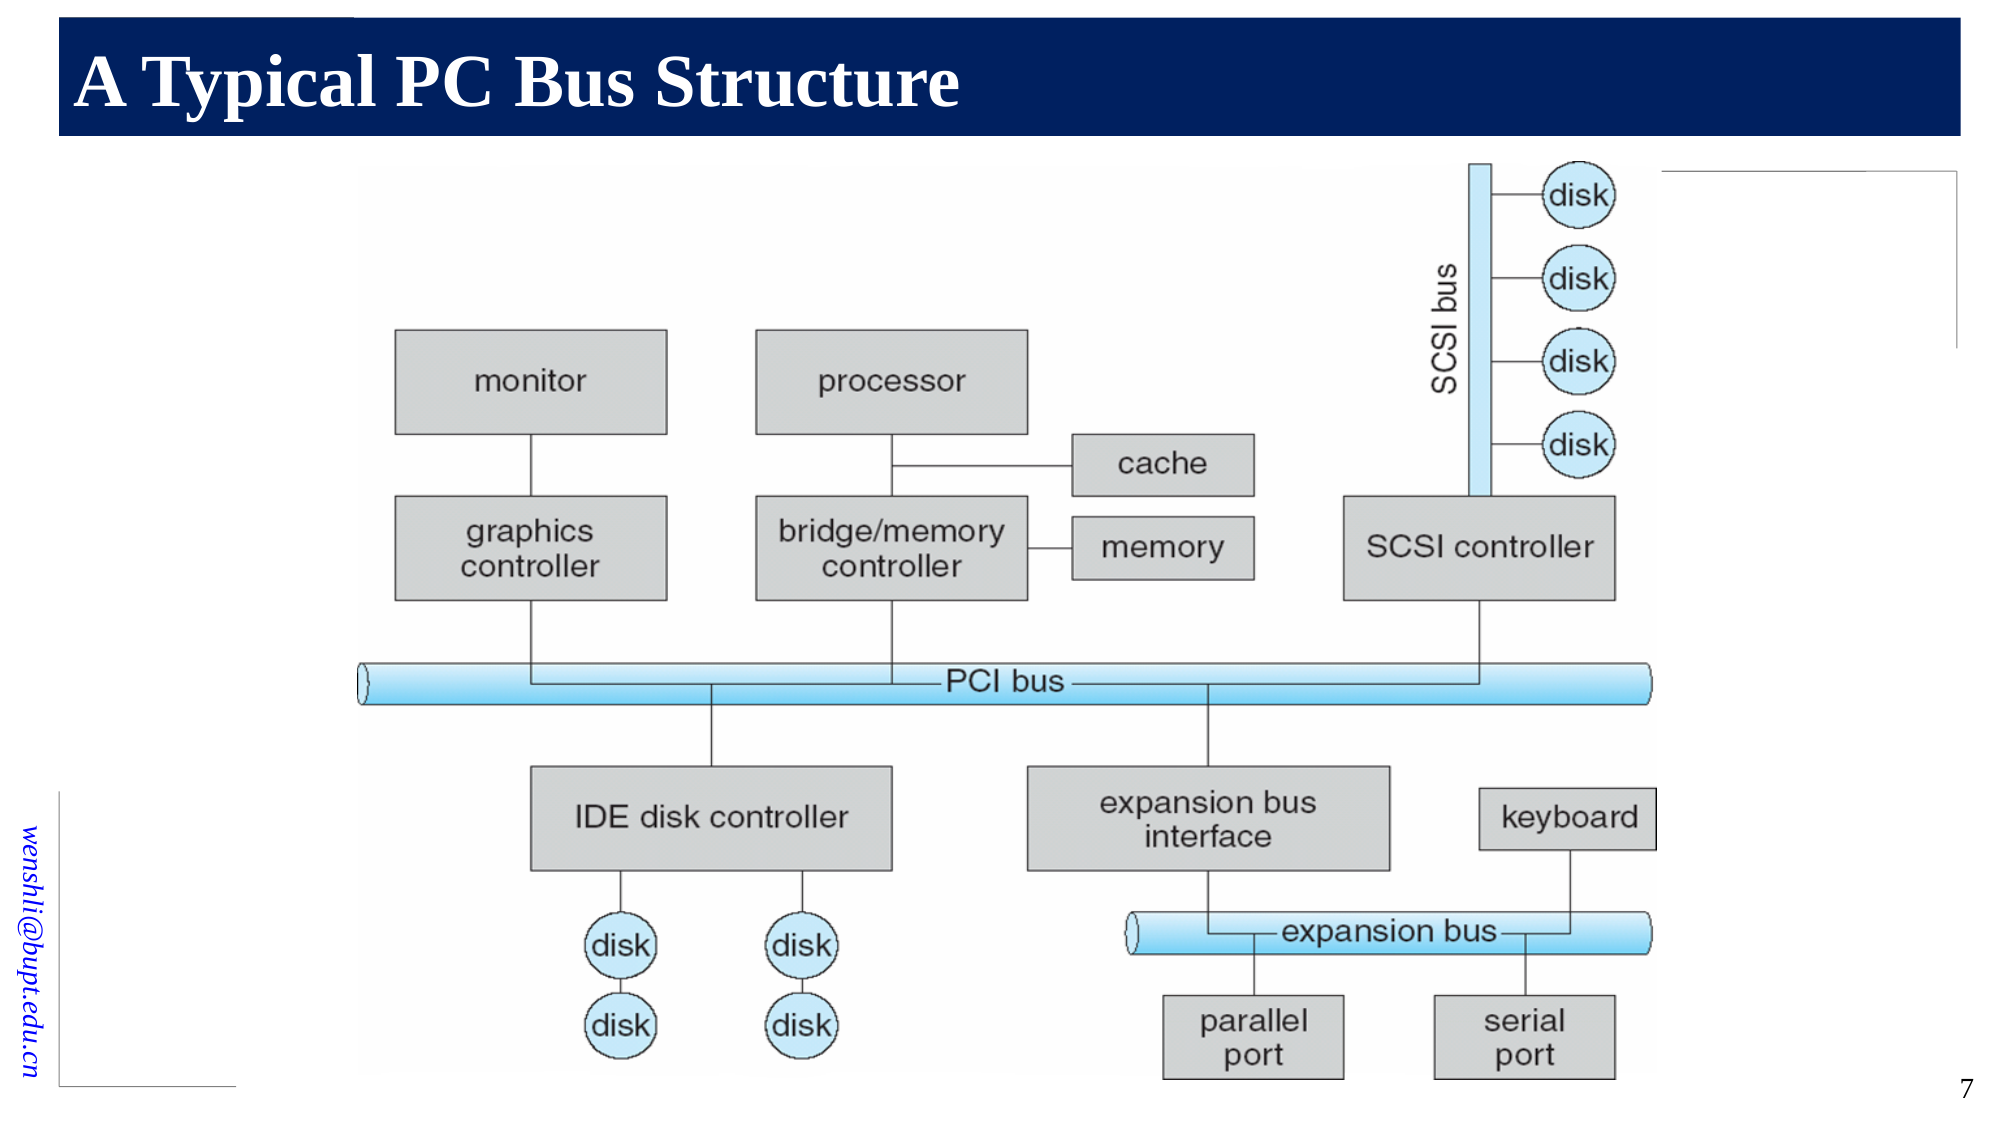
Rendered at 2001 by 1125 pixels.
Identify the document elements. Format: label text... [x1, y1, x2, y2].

text_box 7 [1822, 1062, 1990, 1117]
picture [357, 161, 1658, 1080]
title A Typical PC Bus Structure [58, 17, 1961, 137]
